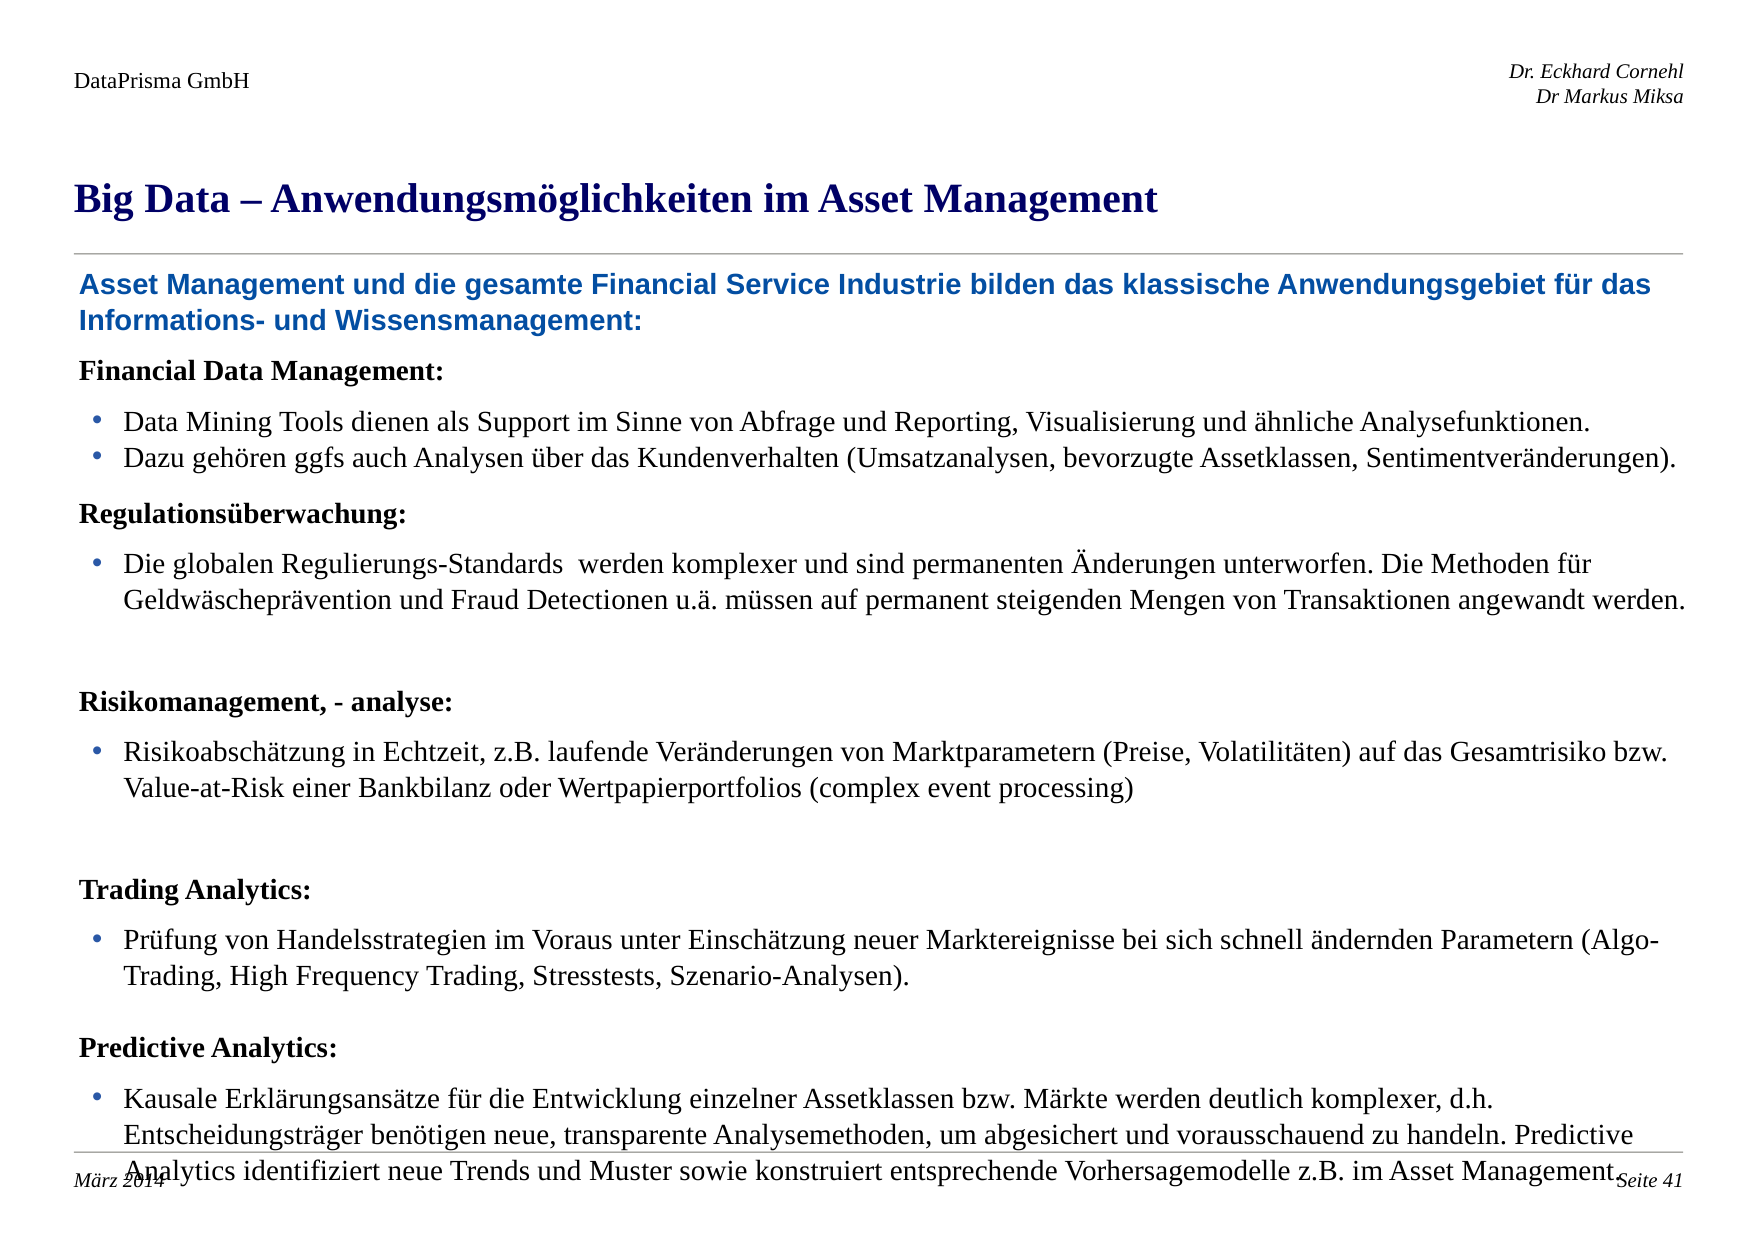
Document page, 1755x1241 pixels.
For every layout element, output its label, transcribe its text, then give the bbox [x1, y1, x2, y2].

title Big Data – Anwendungsmöglichkeiten im Asset Management [73, 177, 1211, 249]
list Asset Management und die gesamte Financial Service Industrie bilden das klassische Anwendungsgebiet für das Informations- und Wissensmanagement: Financial Data Management: Data Mining Tools dienen als Support im Sinne von Abfrage und Reporting, Visualisierung und ähnliche Analysefunktionen. Dazu gehören ggfs auch Analysen über das Kundenverhalten (Umsatzanalysen, bevorzugte Assetklassen, Sentimentveränderungen). Regulationsüberwachung: Die globalen Regulierungs-Standards werden komplexer und sind permanenten Änderungen unterworfen. Die Methoden für Geldwäscheprävention und Fraud Detectionen u.ä. müssen auf permanent steigenden Mengen von Transaktionen angewandt werden. Risikomanagement, - analyse: Risikoabschätzung in Echtzeit, z.B. laufende Veränderungen von Marktparametern (Preise, Volatilitäten) auf das Gesamtrisiko bzw. Value-at-Risk einer Bankbilanz oder Wertpapierportfolios (complex event processing) Trading Analytics: Prüfung von Handelsstrategien im Voraus unter Einschätzung neuer Marktereignisse bei sich schnell ändernden Parametern (Algo-Trading, High Frequency Trading, Stresstests, Szenario-Analysen). Predictive Analytics: Kausale Erklärungsansätze für die Entwicklung einzelner Assetklassen bzw. Märkte werden deutlich komplexer, d.h. Entscheidungsträger benötigen neue, transparente Analysemethoden, um abgesichert und vorausschauend zu handeln. Predictive Analytics identifiziert neue Trends und Muster sowie konstruiert entsprechende Vorhersagemodelle z.B. im Asset Management. [78, 263, 1717, 1190]
